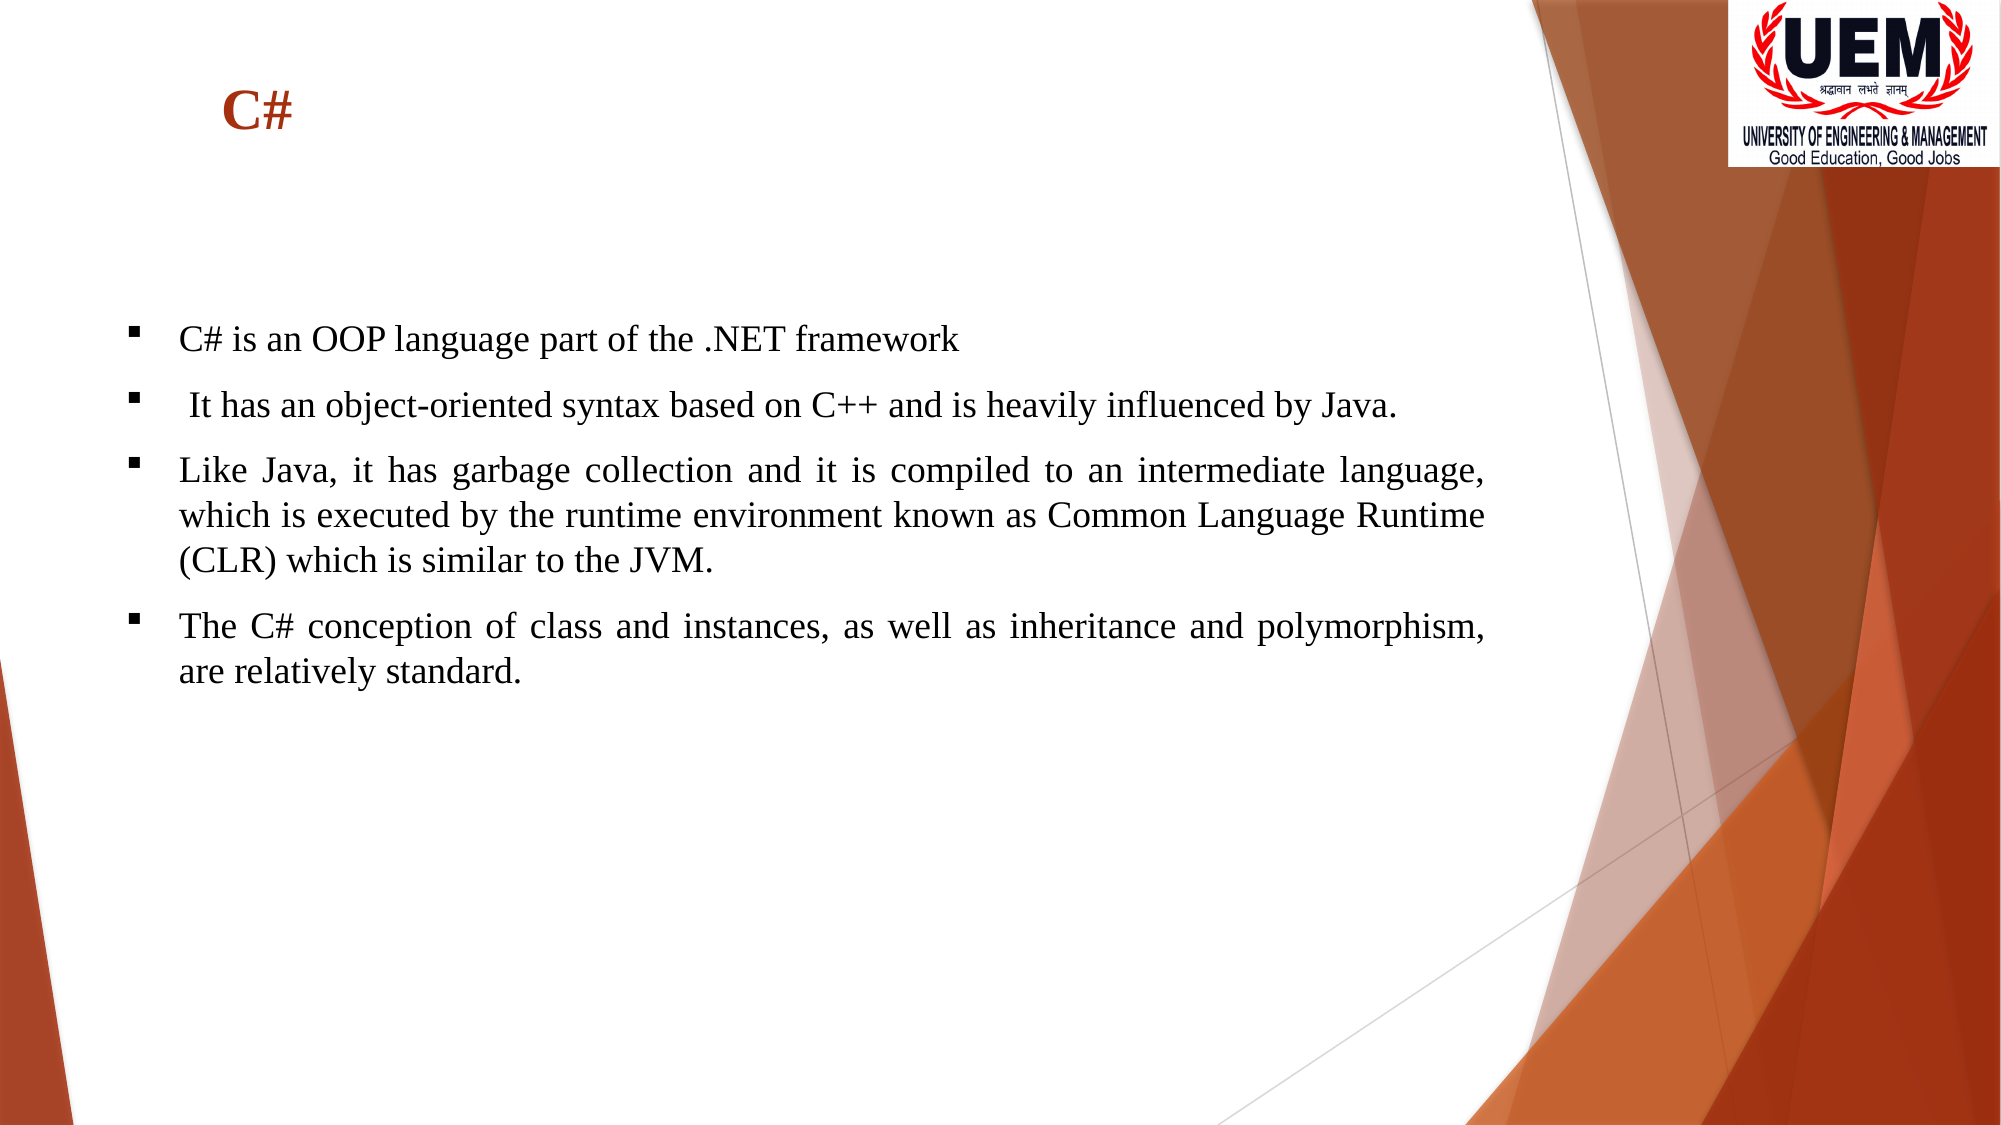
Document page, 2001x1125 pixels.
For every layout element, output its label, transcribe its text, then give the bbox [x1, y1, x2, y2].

text_box C# is an OOP language part of the .NET framework It has an object-oriented syntax based on C++ and is heavily influenced by Java. Like Java, it has garbage collection and it is compiled to an intermediate language, which is executed by the runtime environment known as Common Language Runtime (CLR) which is similar to the JVM. The C# conception of class and instances, as well as inheritance and polymorphism, are relatively standard. [111, 306, 1503, 699]
title C# [206, 63, 1503, 158]
picture [1727, 0, 2000, 168]
